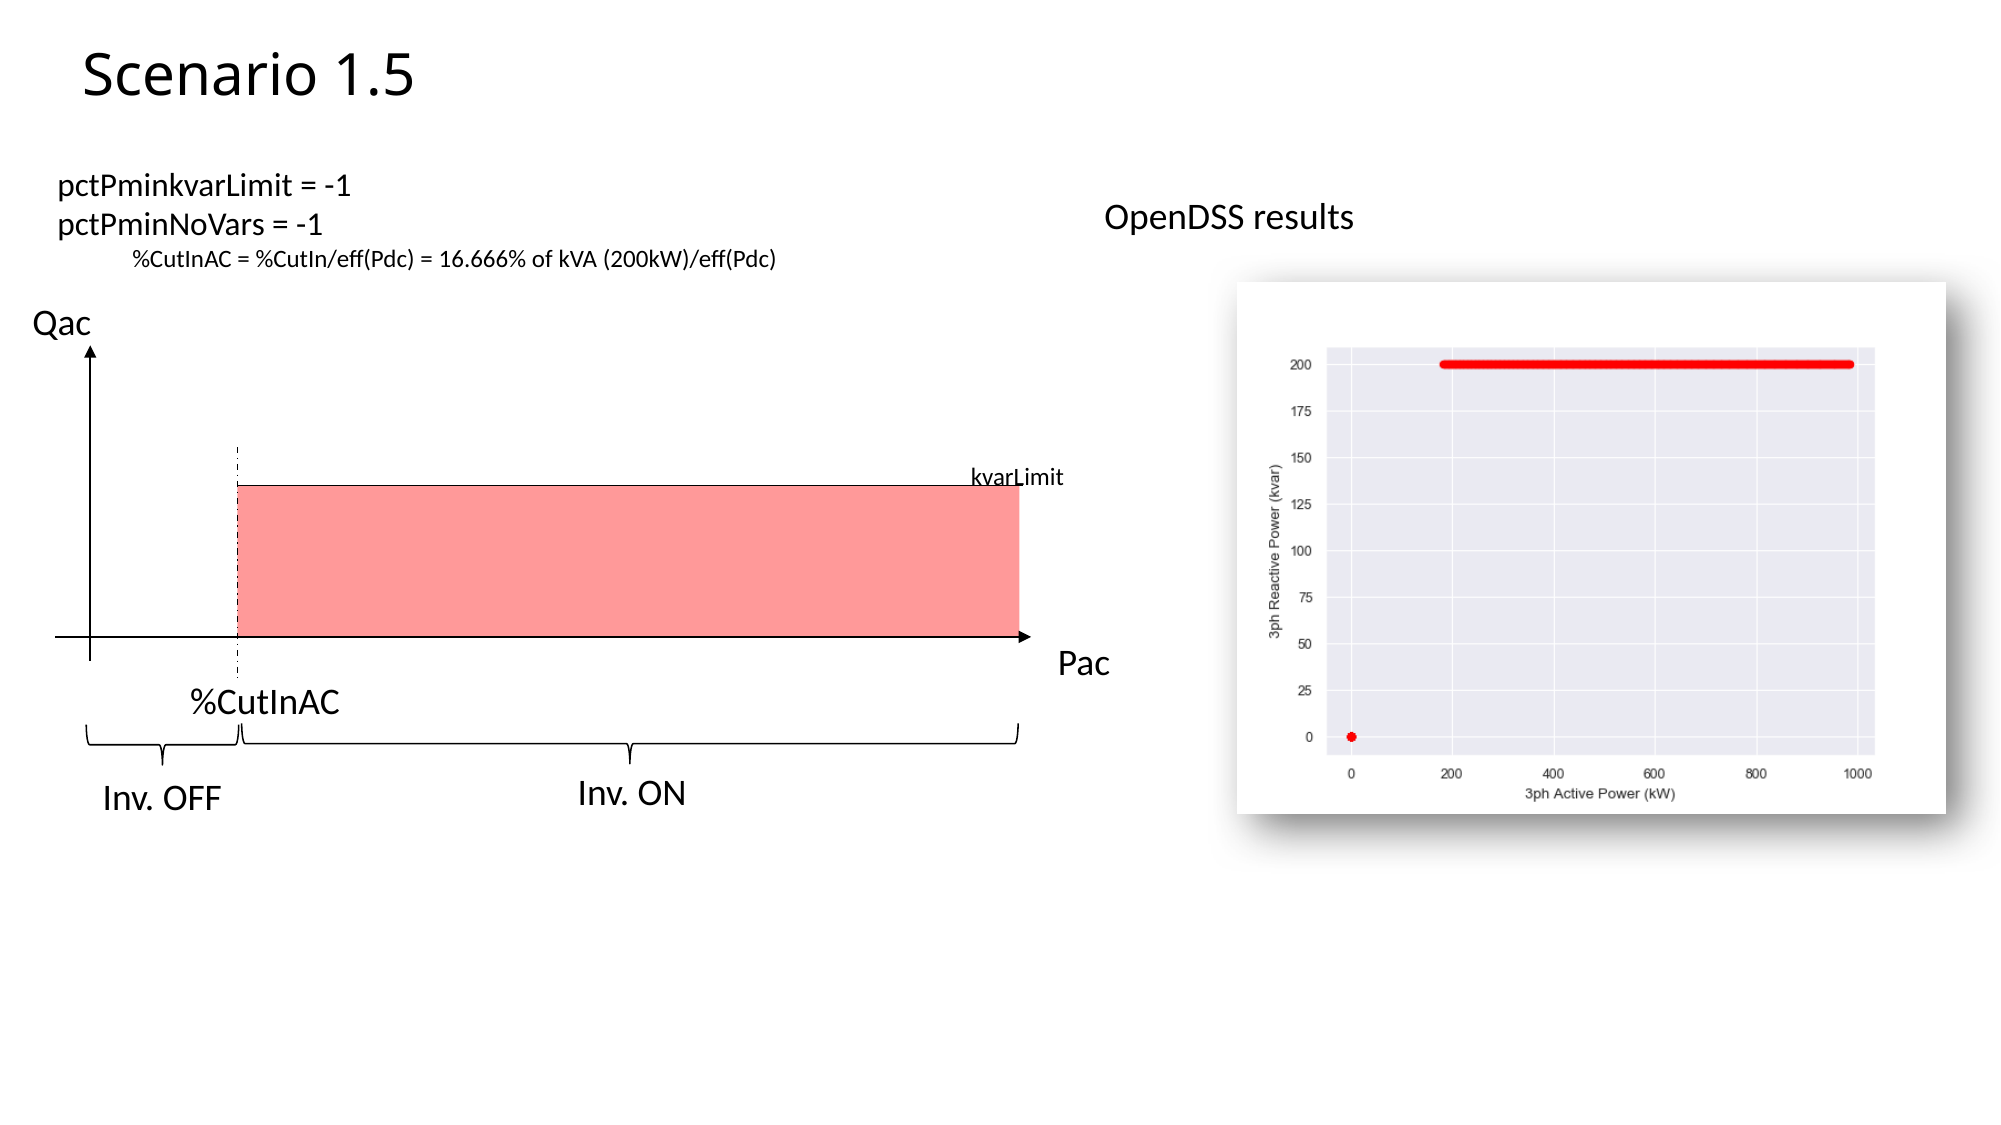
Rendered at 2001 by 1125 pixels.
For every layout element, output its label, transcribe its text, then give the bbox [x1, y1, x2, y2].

text_box OpenDSS results [1089, 184, 2000, 245]
text_box pctPminkvarLimit = -1 pctPminNoVars = -1 %CutInAC = %CutIn/eff(Pdc) = 16.666% of kVA (200kW)/eff(Pdc) [42, 155, 1043, 290]
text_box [16, 290, 1126, 814]
title Scenario 1.5 [67, 0, 1966, 157]
picture [1237, 282, 1946, 814]
